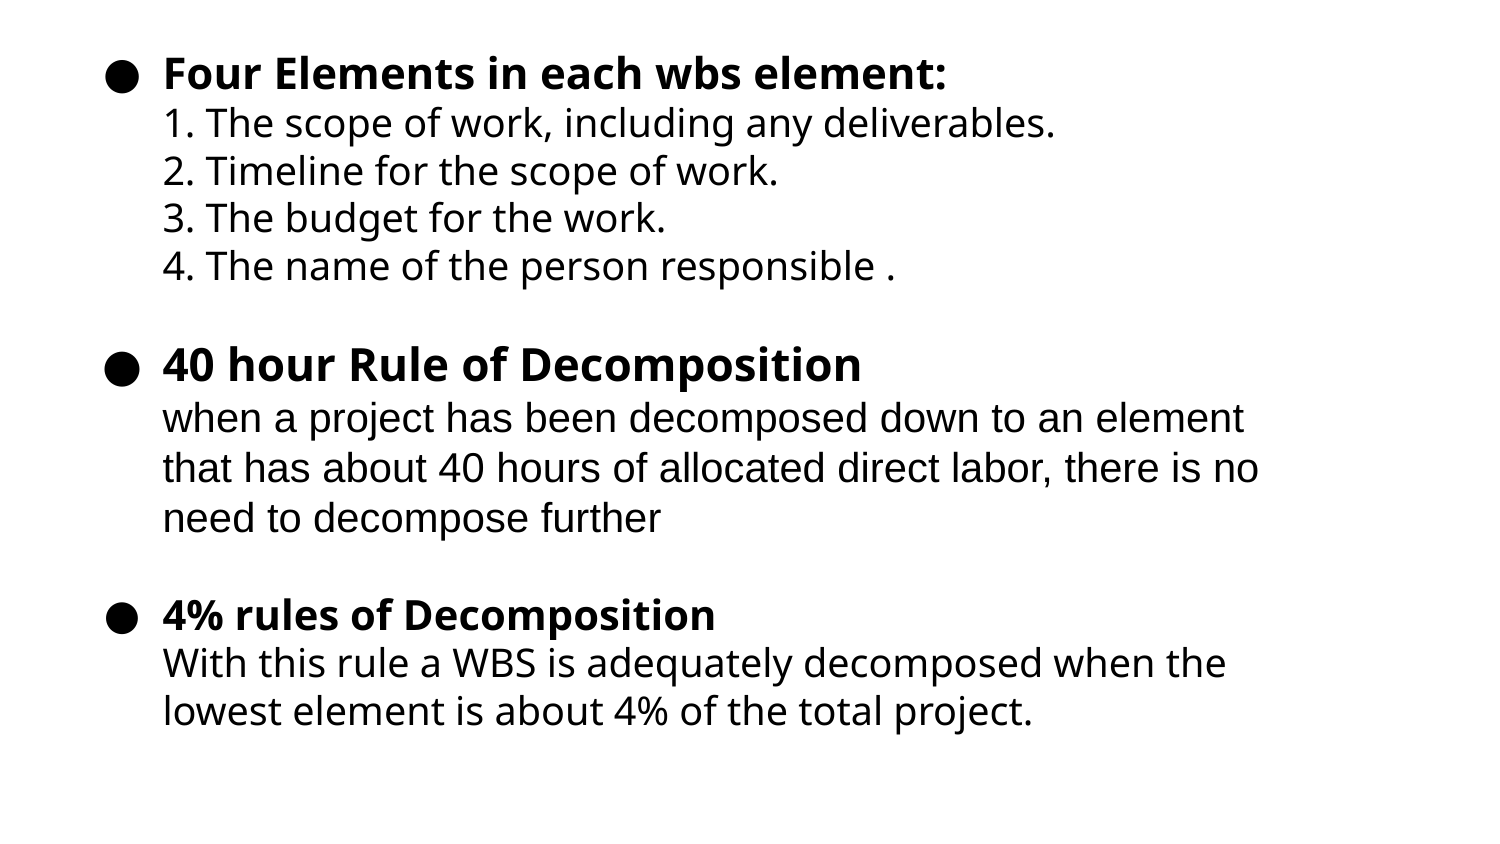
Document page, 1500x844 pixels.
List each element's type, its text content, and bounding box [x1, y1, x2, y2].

text_box Four Elements in each wbs element: 1. The scope of work, including any deliverables. 2. Timeline for the scope of work. 3. The budget for the work. 4. The name of the person responsible . 40 hour Rule of Decomposition when a project has been decomposed down to an element that has about 40 hours of allocated direct labor, there is no need to decompose further 4% rules of Decomposition With this rule a WBS is adequately decomposed when the lowest element is about 4% of the total project. [72, 30, 1291, 749]
